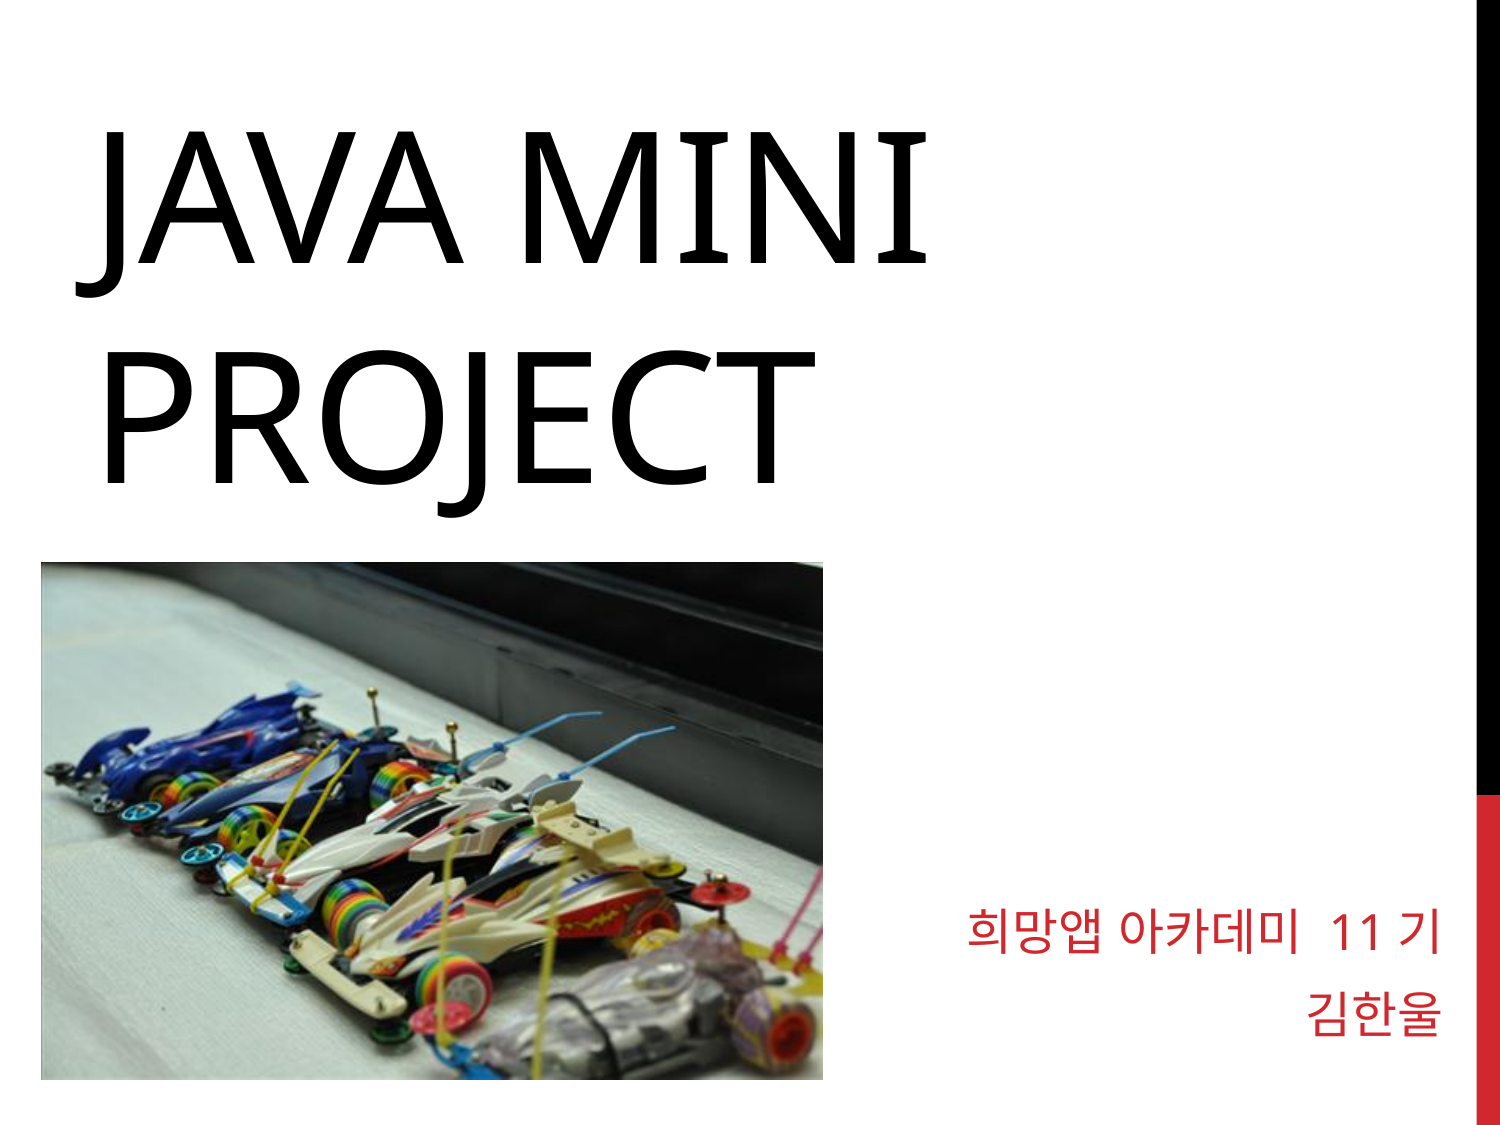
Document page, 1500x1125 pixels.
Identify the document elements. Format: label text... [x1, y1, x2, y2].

picture [40, 561, 823, 1081]
subtitle 희망앱 아카데미 11기 김한울 [950, 893, 1459, 1104]
title Java mini project [75, 37, 1350, 563]
